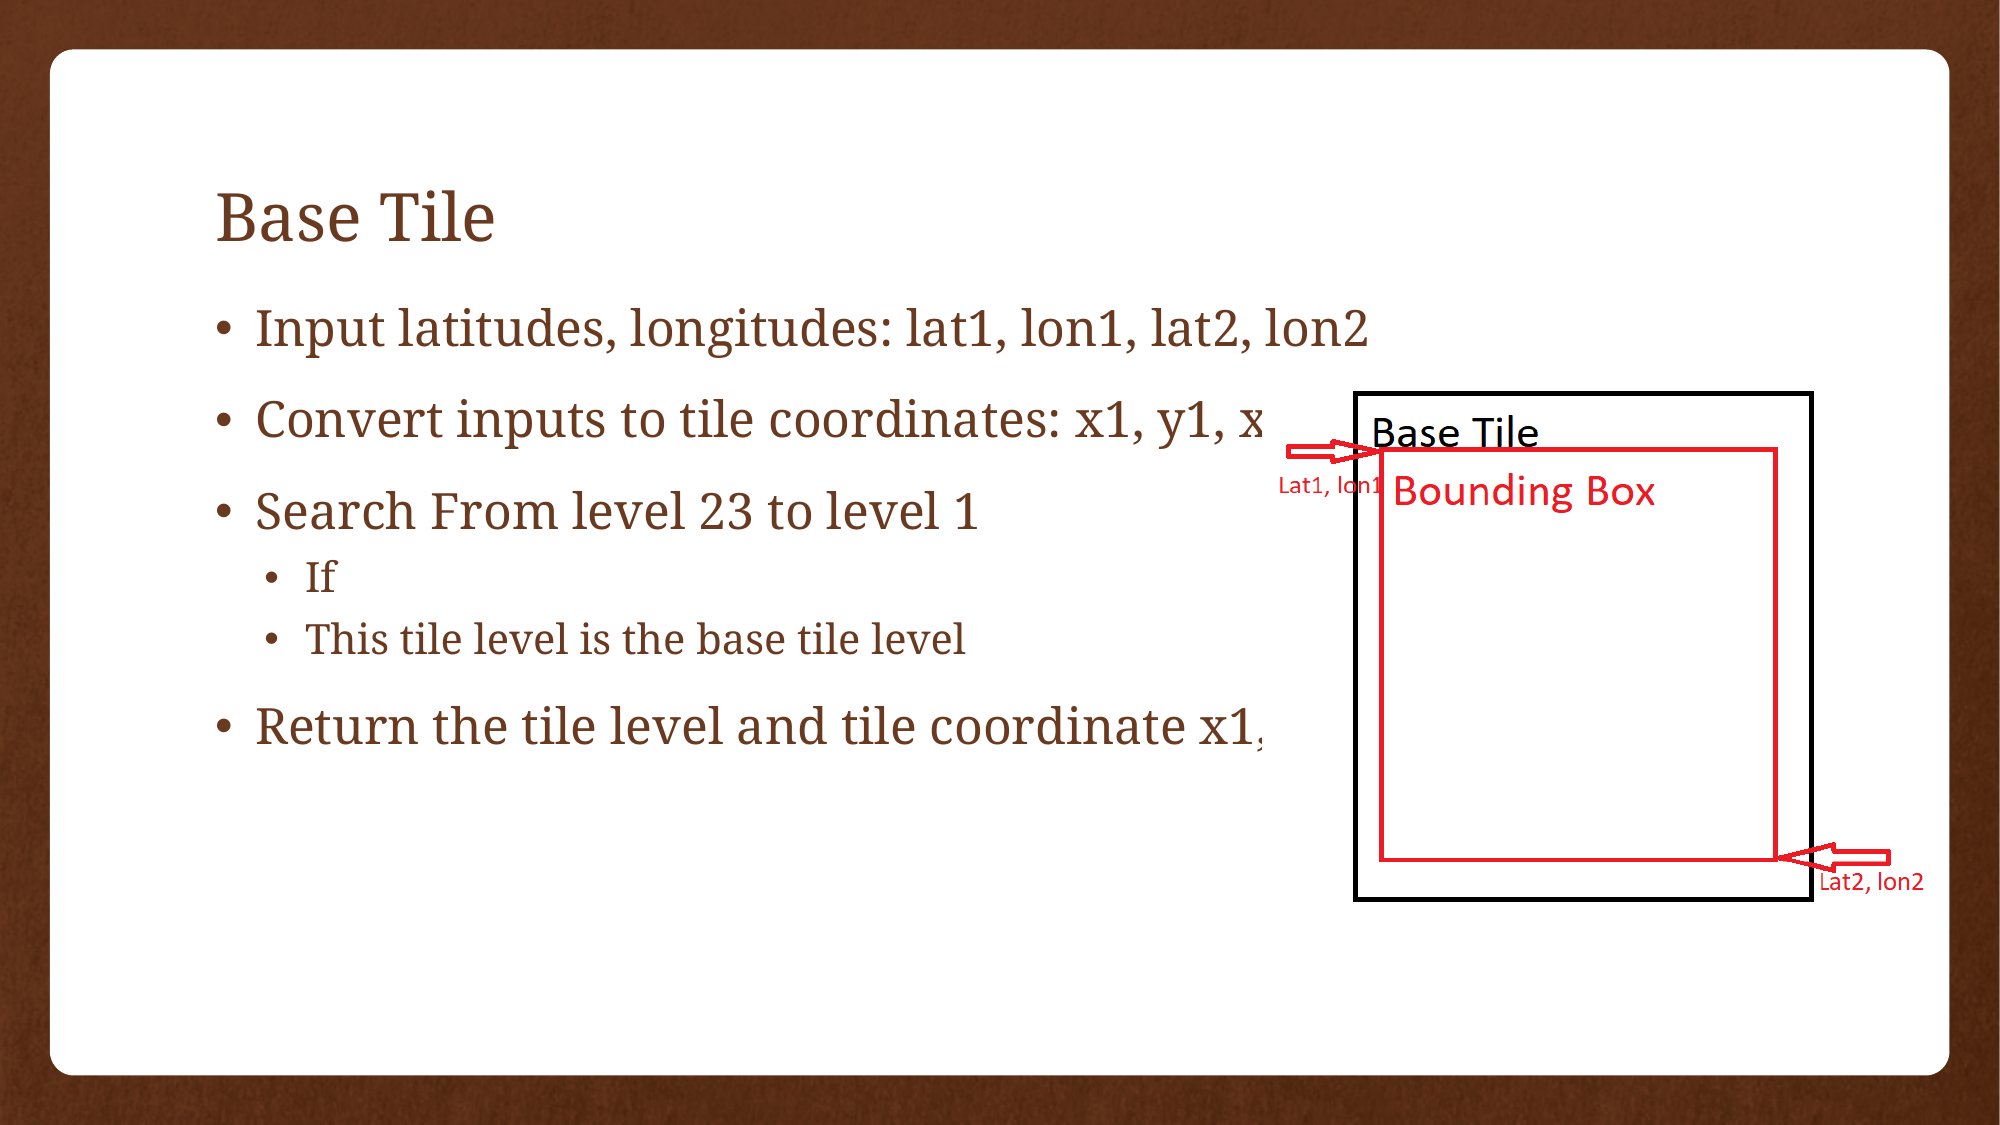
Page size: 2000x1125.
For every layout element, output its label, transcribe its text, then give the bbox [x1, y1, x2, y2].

title Base Tile [199, 70, 1800, 263]
picture [1262, 368, 1935, 923]
